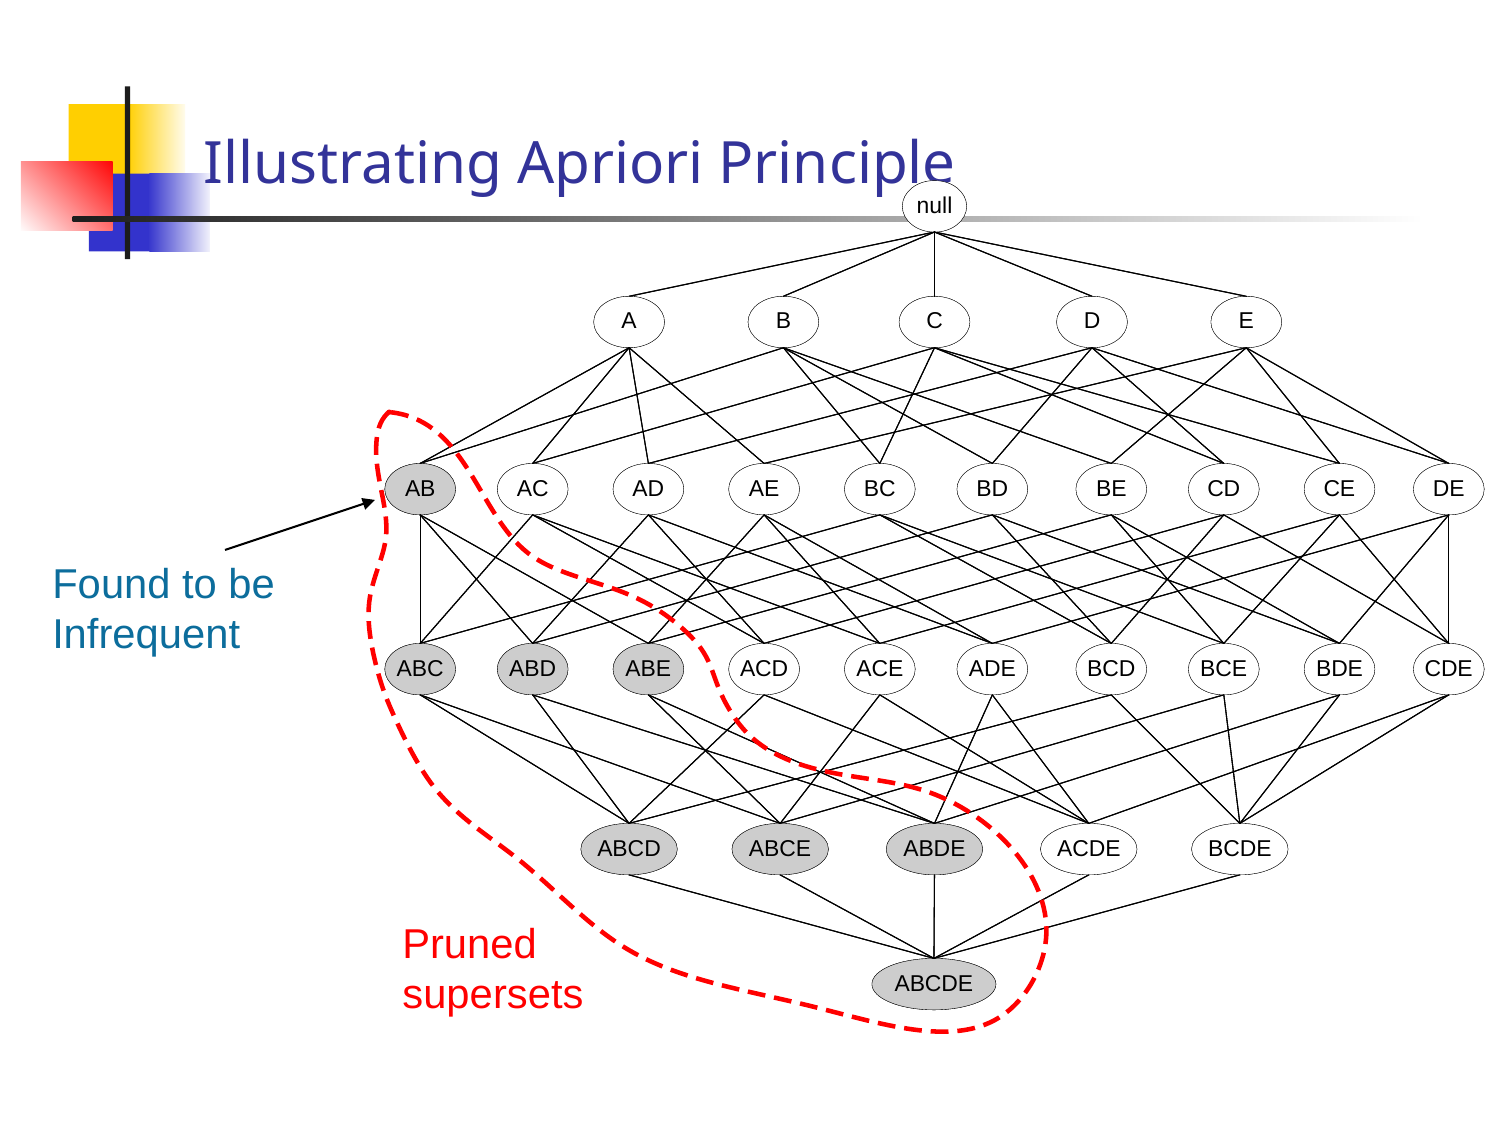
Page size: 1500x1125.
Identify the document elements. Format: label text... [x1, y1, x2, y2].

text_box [362, 178, 1487, 1038]
title Illustrating Apriori Principle [188, 35, 1468, 177]
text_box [37, 178, 361, 1038]
